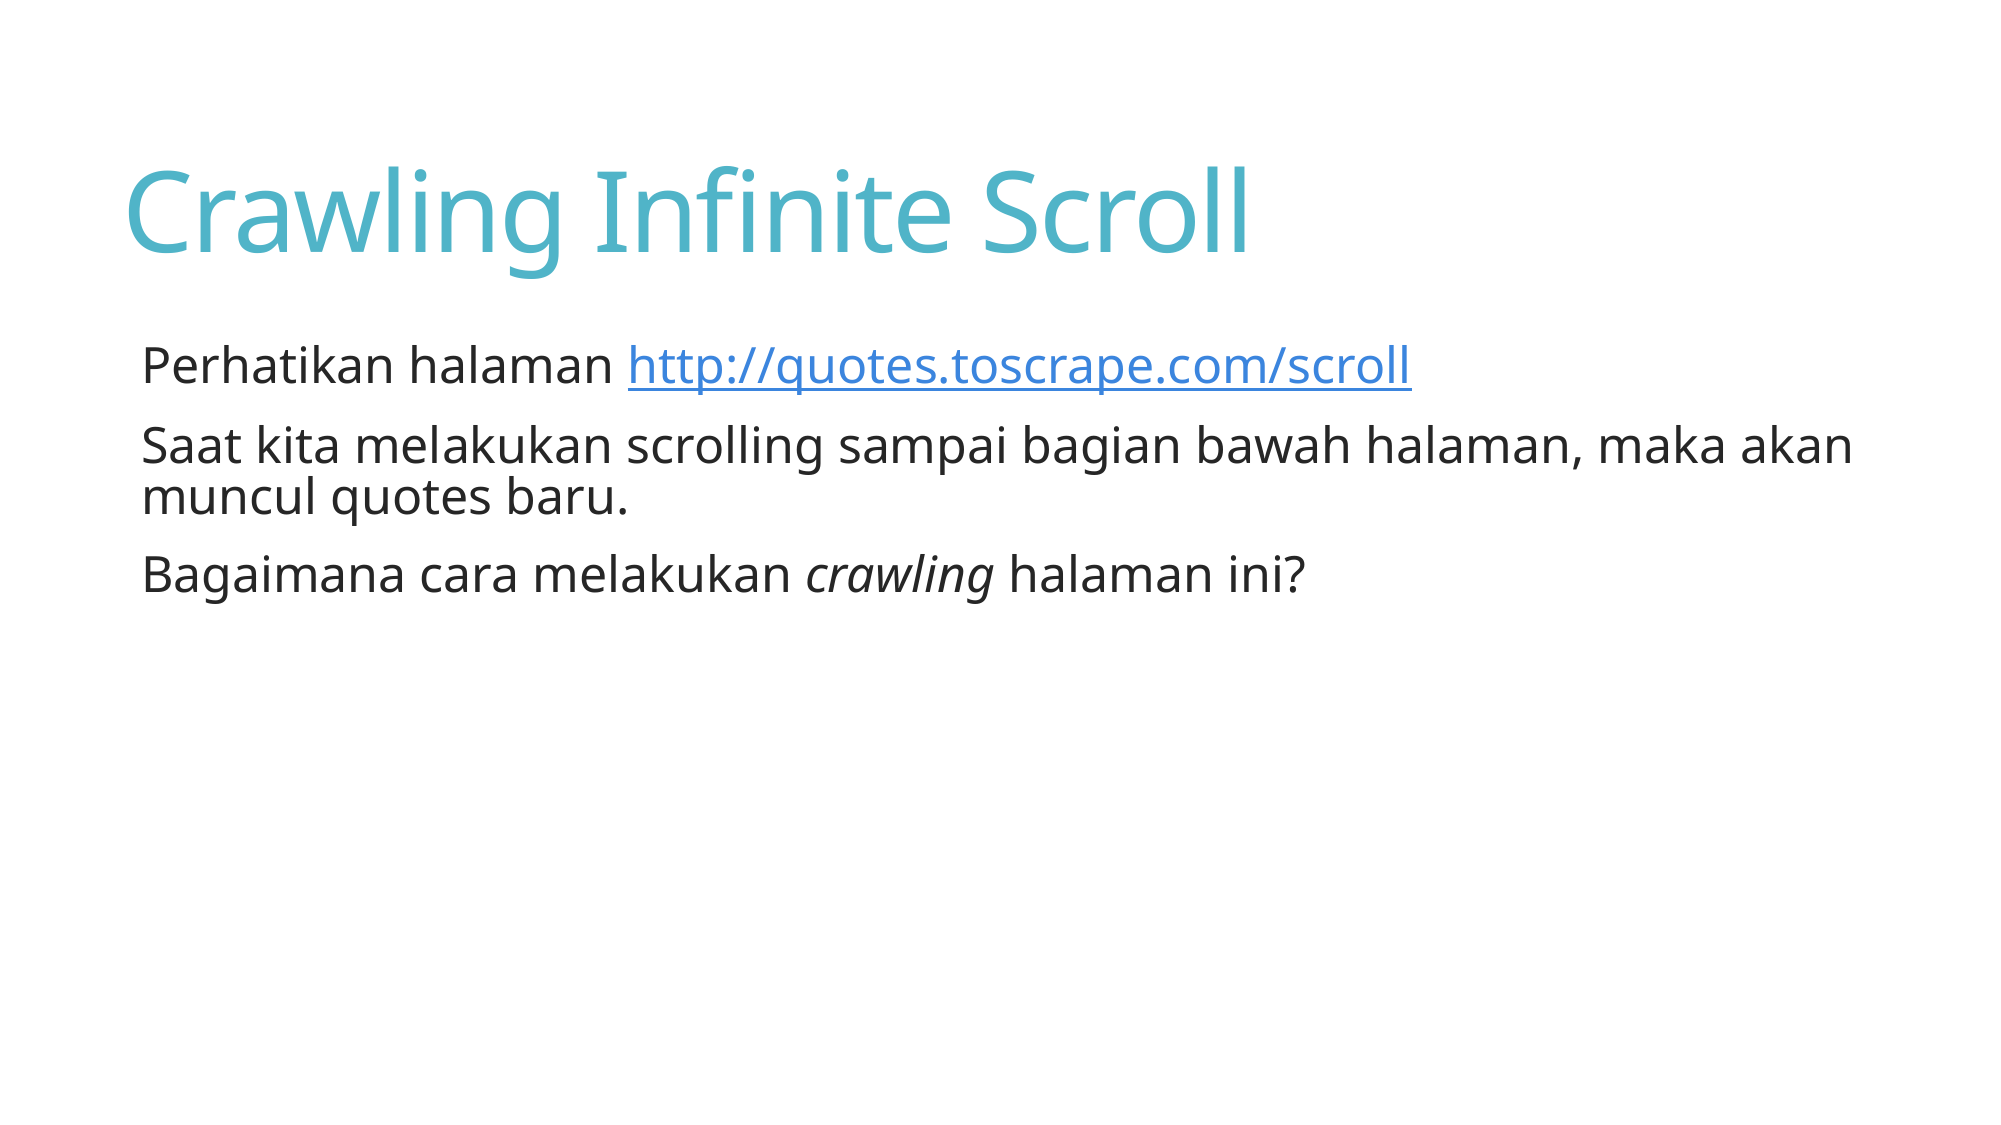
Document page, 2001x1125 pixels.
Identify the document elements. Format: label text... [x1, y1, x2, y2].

list Perhatikan halaman http://quotes.toscrape.com/scroll Saat kita melakukan scrolling sampai bagian bawah halaman, maka akan muncul quotes baru. Bagaimana cara melakukan crawling halaman ini? [111, 329, 1876, 948]
title Crawling Infinite Scroll [107, 81, 1875, 354]
